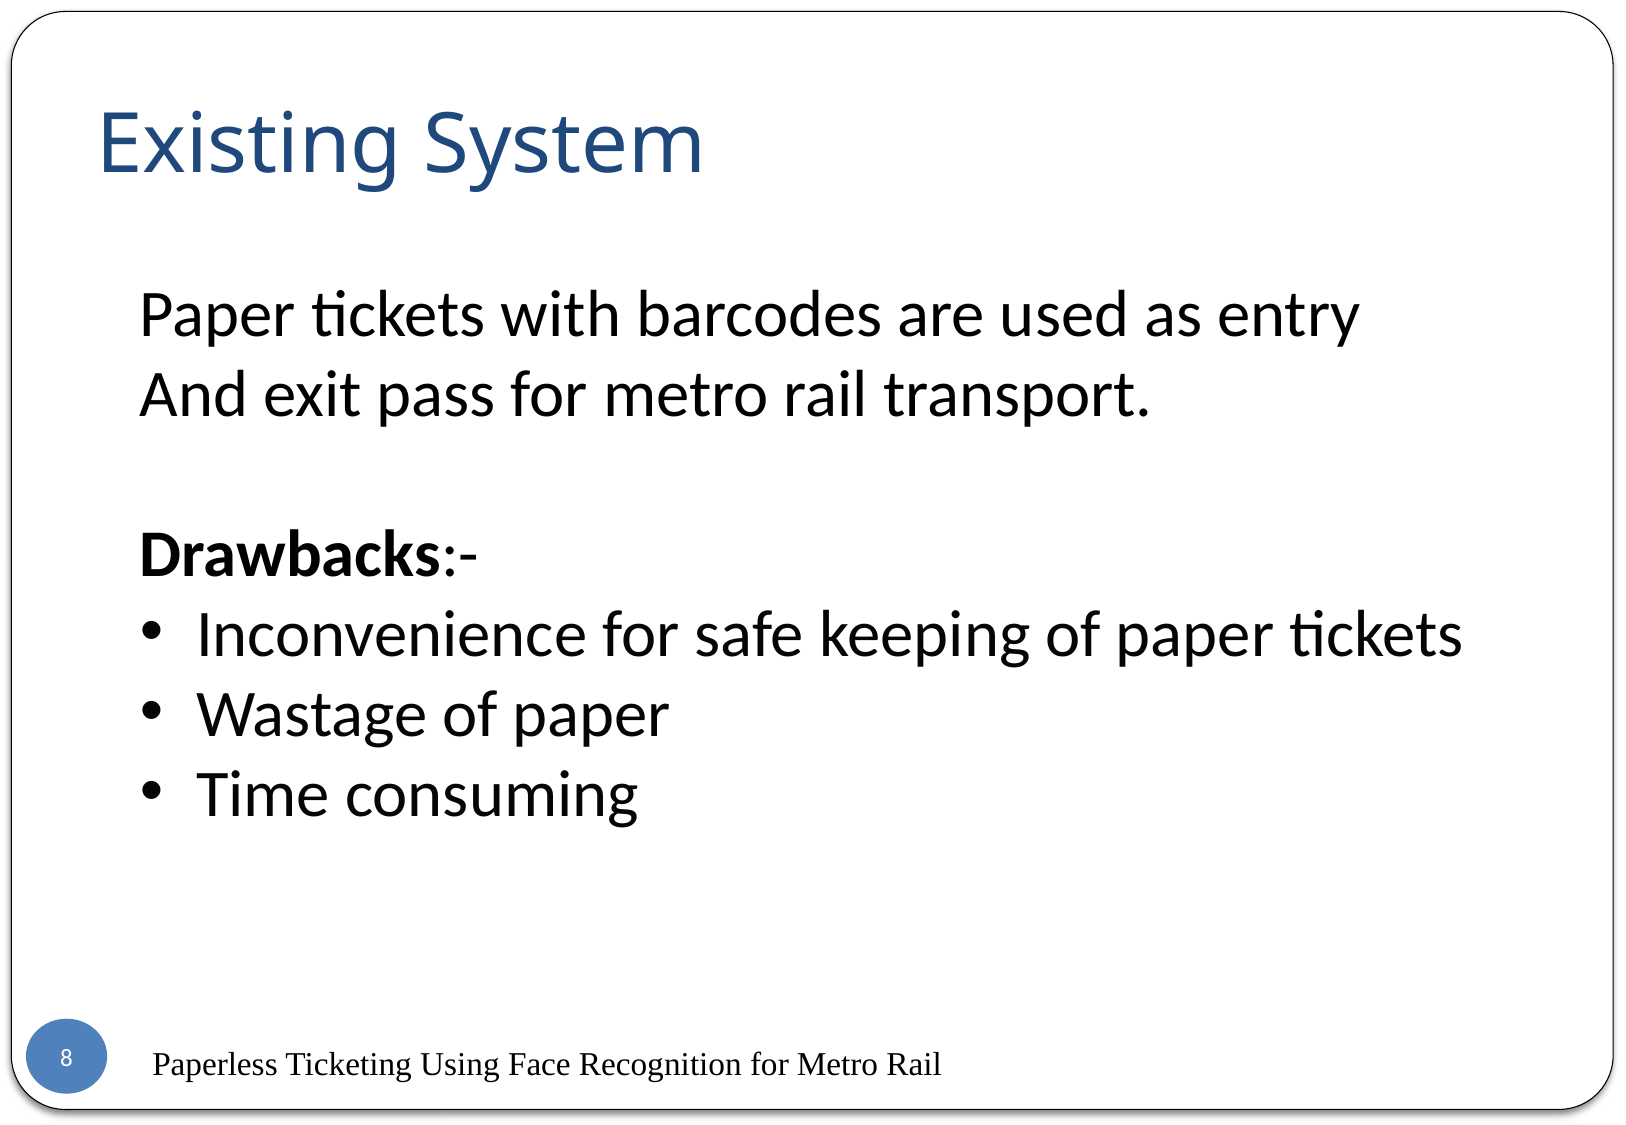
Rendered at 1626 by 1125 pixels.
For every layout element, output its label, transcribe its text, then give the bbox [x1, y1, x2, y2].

text_box Paper tickets with barcodes are used as entry And exit pass for metro rail transport. Drawbacks:- Inconvenience for safe keeping of paper tickets Wastage of paper Time consuming [124, 262, 1588, 1005]
slide_number 8 [25, 1018, 108, 1094]
footer Paperless Ticketing Using Face Recognition for Metro Rail [137, 1025, 1400, 1100]
text_box Existing System [81, 45, 1544, 233]
